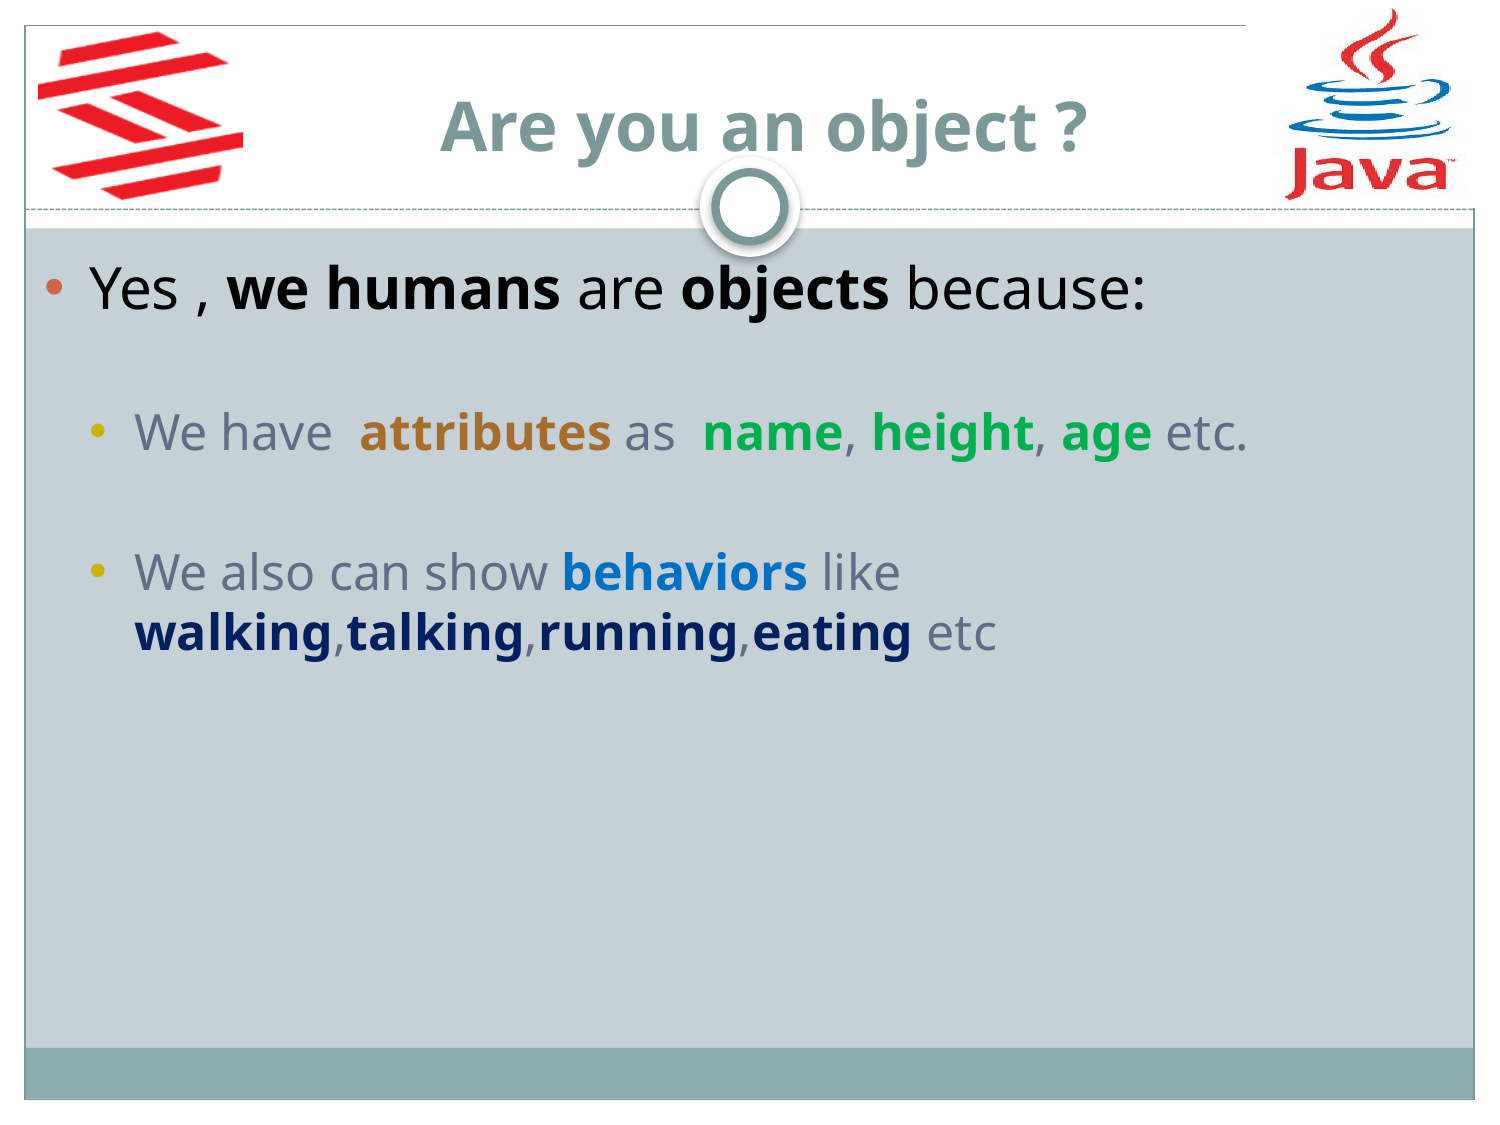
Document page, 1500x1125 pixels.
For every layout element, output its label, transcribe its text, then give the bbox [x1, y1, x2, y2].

title Are you an object ? [249, 42, 1238, 173]
picture [1245, 0, 1483, 209]
picture [37, 30, 243, 209]
list Yes , we humans are objects because: We have attributes as name, height, age etc. We also can show behaviors like walking,talking,running,eating etc [29, 243, 1500, 1125]
